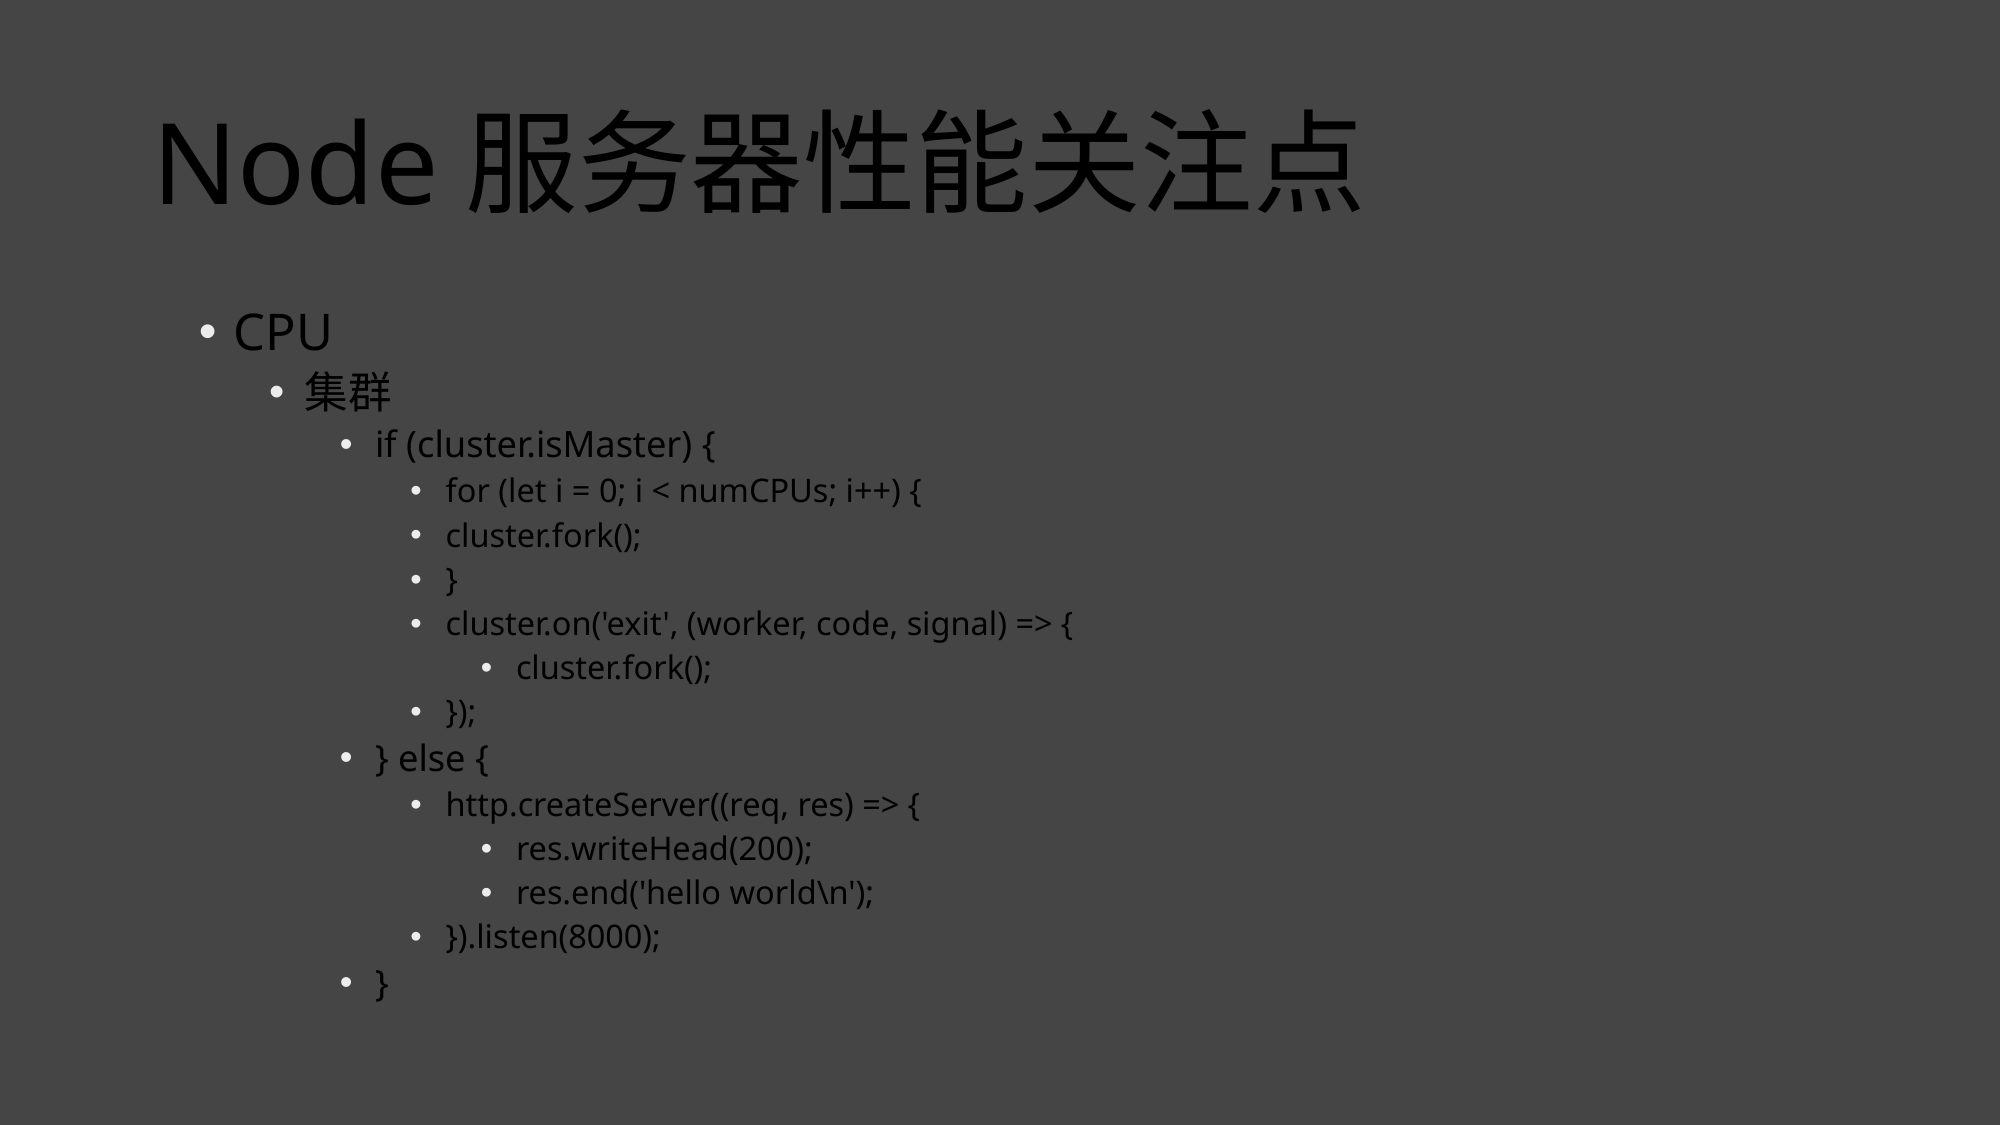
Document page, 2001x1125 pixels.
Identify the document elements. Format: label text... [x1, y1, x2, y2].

title Node服务器性能关注点 [137, 59, 1863, 278]
list CPU 集群 if (cluster.isMaster) { for (let i = 0; i < numCPUs; i++) { cluster.fork(); } cluster.on('exit', (worker, code, signal) => { cluster.fork(); }); } else { http.createServer((req, res) => { res.writeHead(200); res.end('hello world\n'); }).listen(8000); } [183, 299, 1893, 1014]
